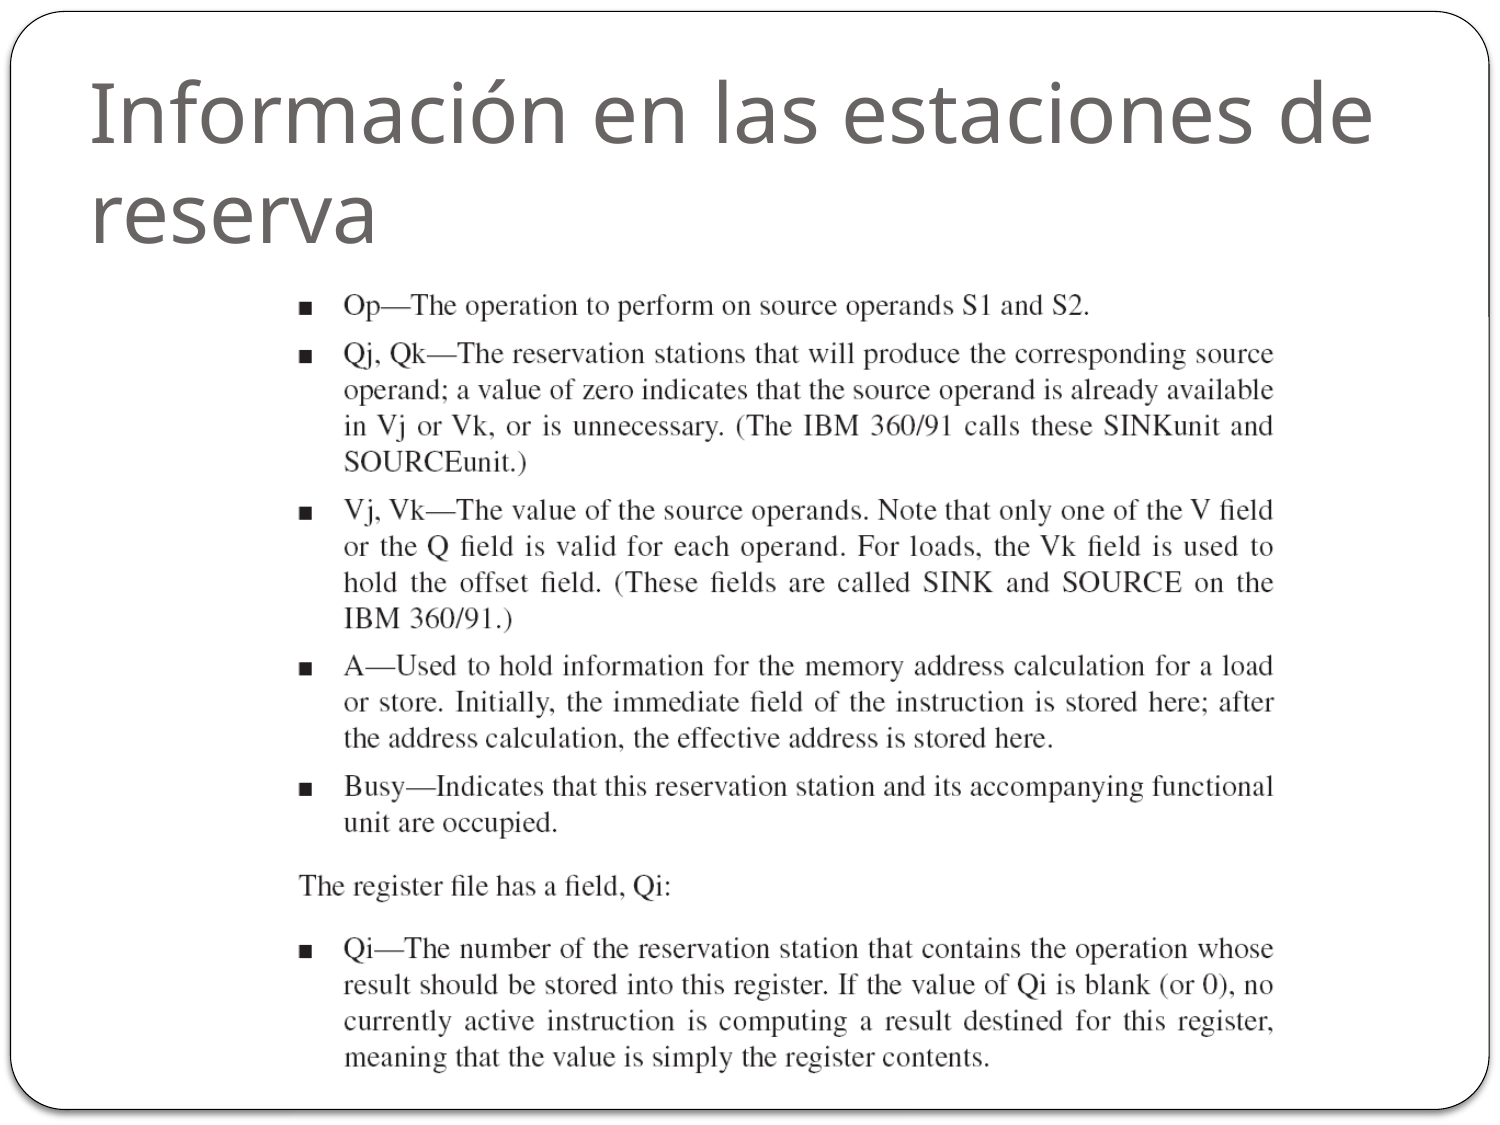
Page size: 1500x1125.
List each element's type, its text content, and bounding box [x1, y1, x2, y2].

title Información en las estaciones de reserva [75, 47, 1425, 275]
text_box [269, 280, 1291, 1094]
